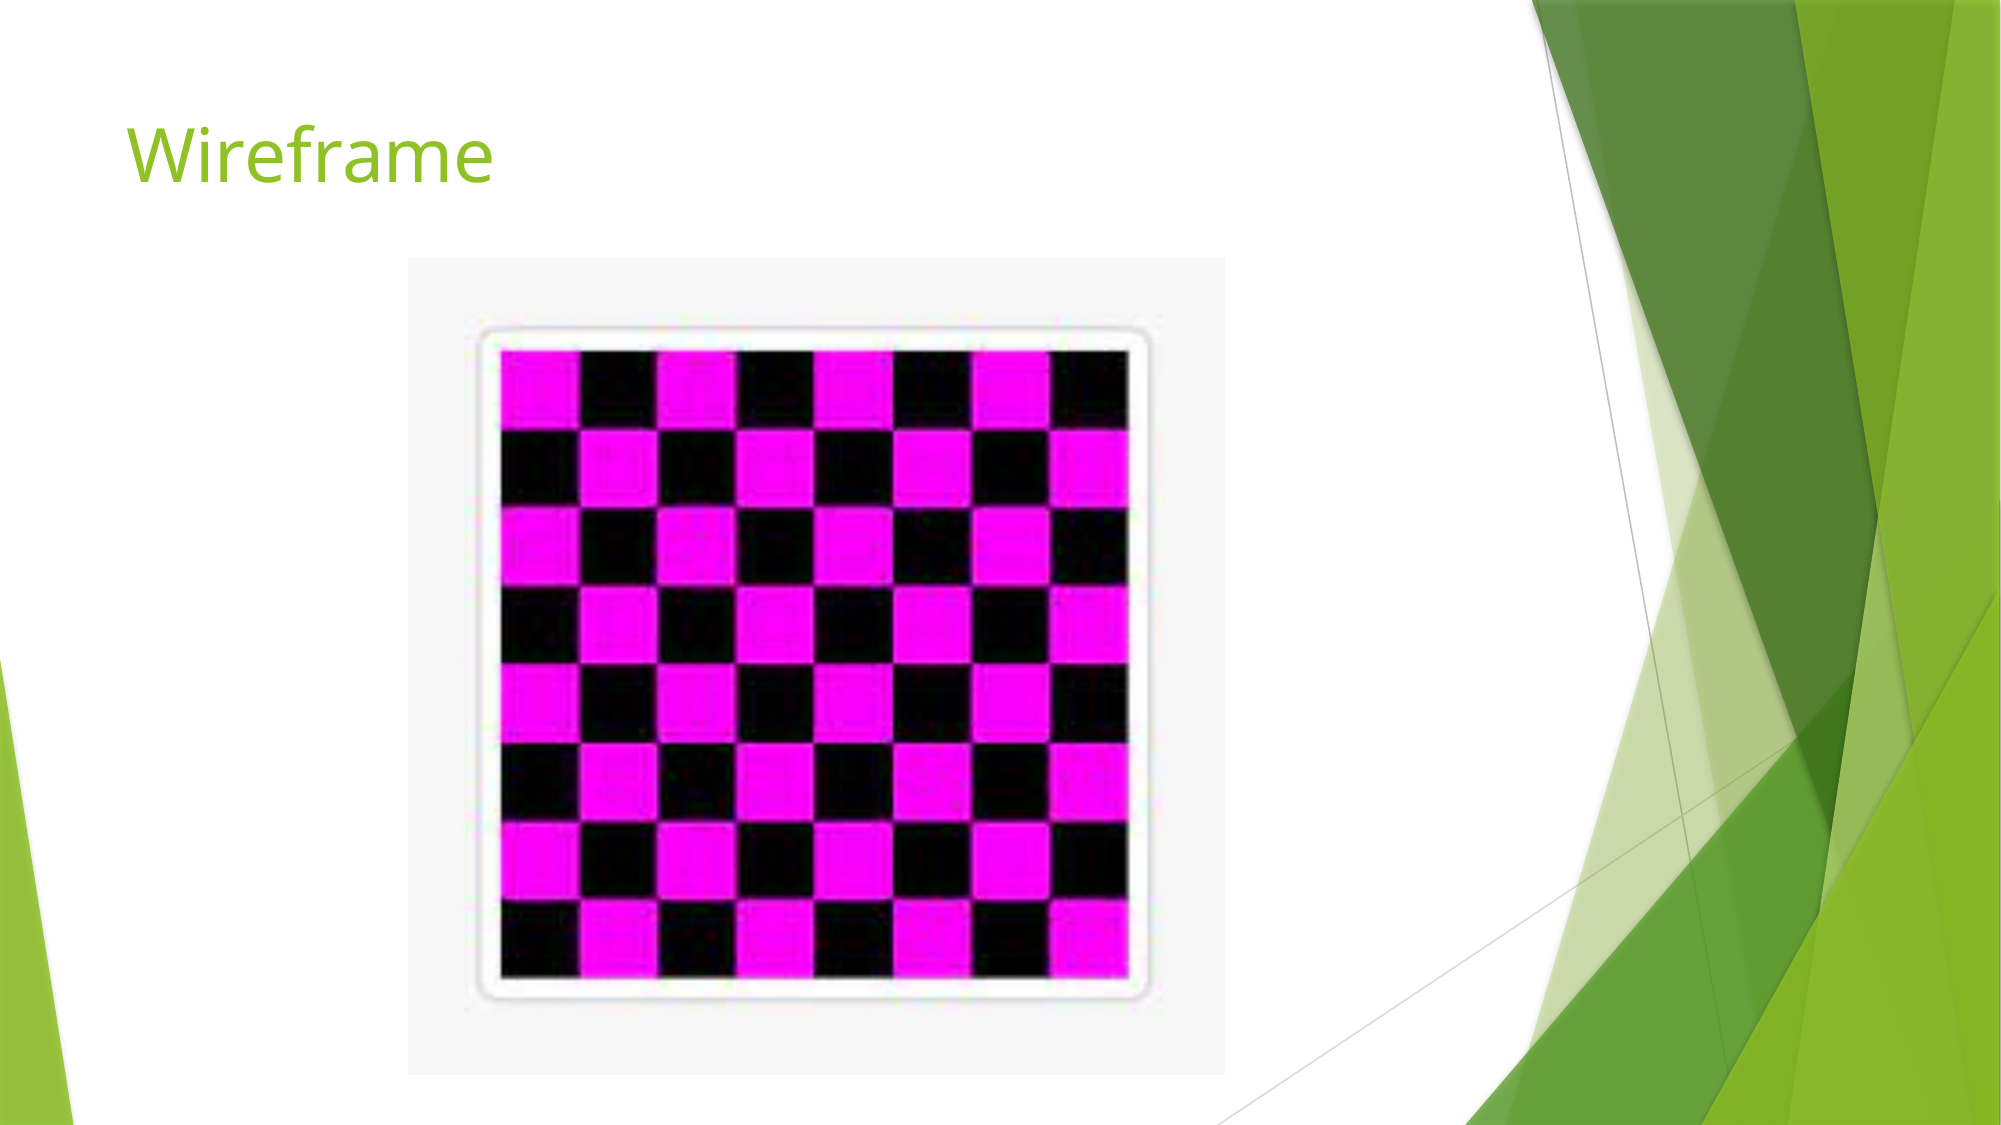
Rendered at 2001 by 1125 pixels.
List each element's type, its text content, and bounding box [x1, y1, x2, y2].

title Wireframe [111, 99, 1522, 317]
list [407, 258, 1225, 1075]
